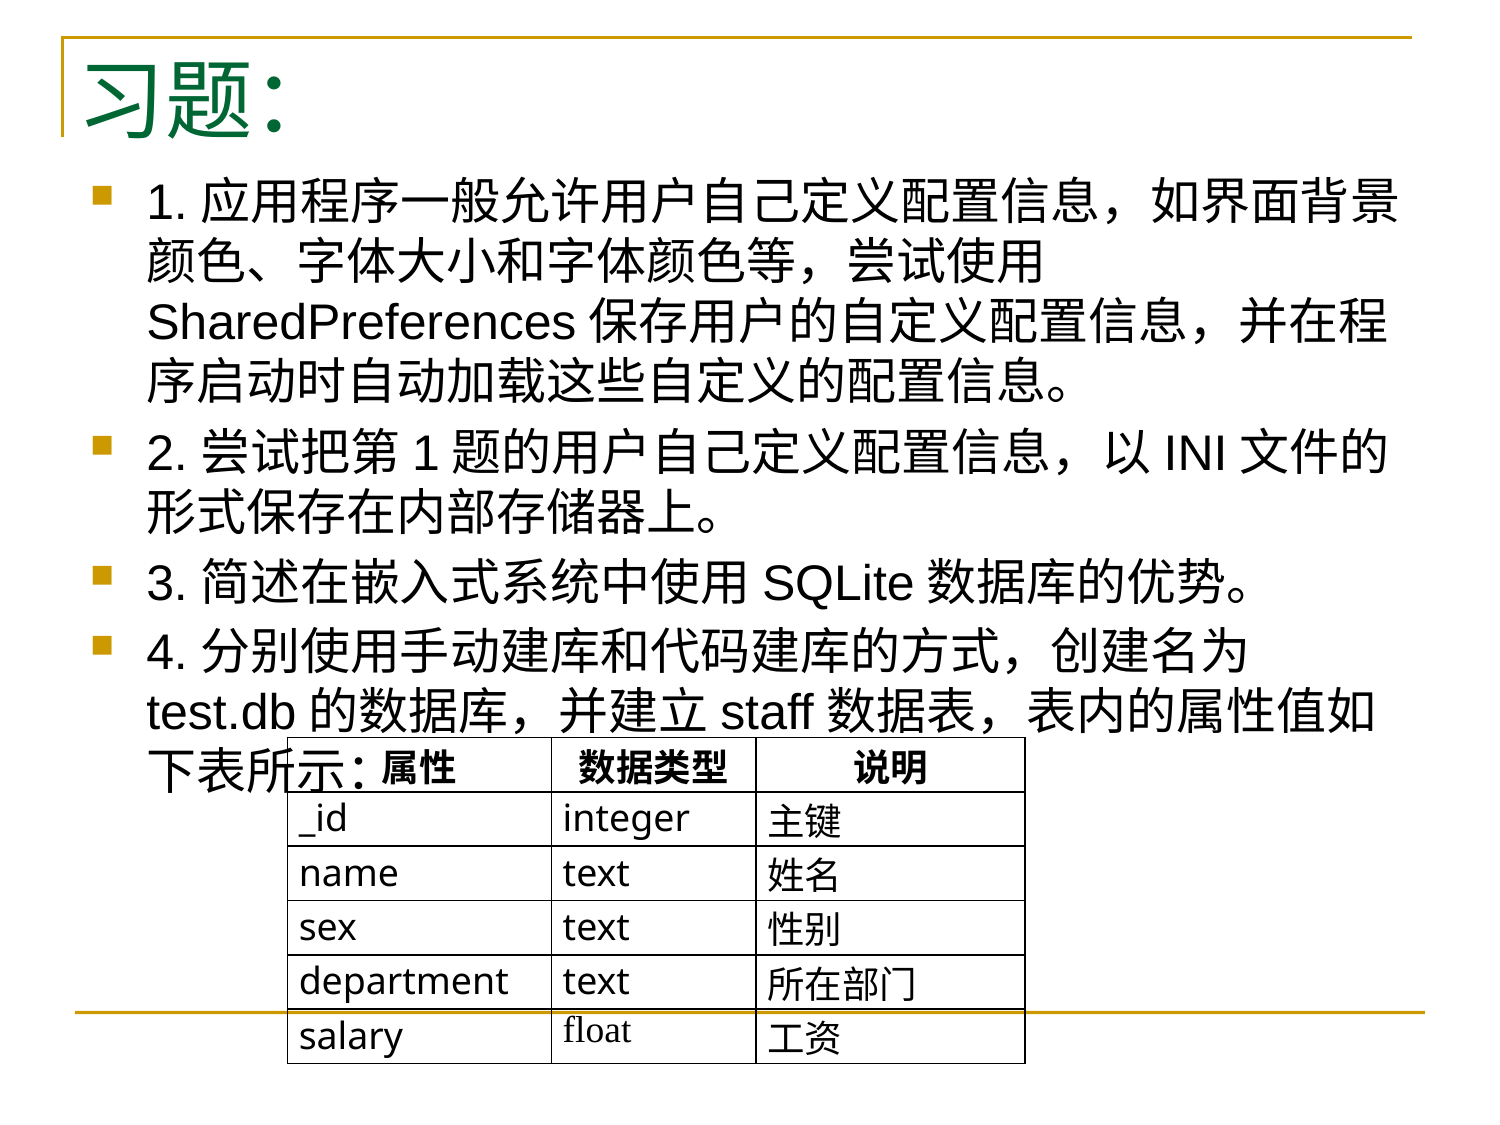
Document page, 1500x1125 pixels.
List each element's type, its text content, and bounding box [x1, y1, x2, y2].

table_cell _id [288, 793, 551, 845]
table_header 数据类型 [552, 738, 755, 791]
table_cell department [288, 956, 551, 1008]
table_cell text [552, 901, 755, 954]
table_header 属性 [288, 738, 551, 791]
table_cell text [552, 847, 755, 900]
list 1.应用程序一般允许用户自己定义配置信息，如界面背景颜色、字体大小和字体颜色等，尝试使用SharedPreferences保存用户的自定义配置信息，并在程序启动时自动加载这些自定义的配置信息。 2.尝试把第1题的用户自己定义配置信息，以INI文件的形式保存在内部存储器上。 3.简述在嵌入式系统中使用SQLite数据库的优势。 4.分别使用手动建库和代码建库的方式，创建名为test.db的数据库，并建立staff数据表，表内的属性值如下表所示： [75, 162, 1425, 1006]
table_cell 工资 [757, 1010, 1024, 1063]
table_cell 性别 [757, 901, 1024, 954]
table_cell integer [552, 793, 755, 845]
table_cell text [552, 956, 755, 1008]
title 习题： [62, 37, 888, 150]
table_header 说明 [757, 738, 1024, 791]
table_cell 姓名 [757, 847, 1024, 900]
table_cell salary [288, 1010, 551, 1063]
table_cell 主键 [757, 793, 1024, 845]
table_cell sex [288, 901, 551, 954]
table_cell float [552, 1010, 755, 1063]
table_cell 所在部门 [757, 956, 1024, 1008]
table_cell name [288, 847, 551, 900]
